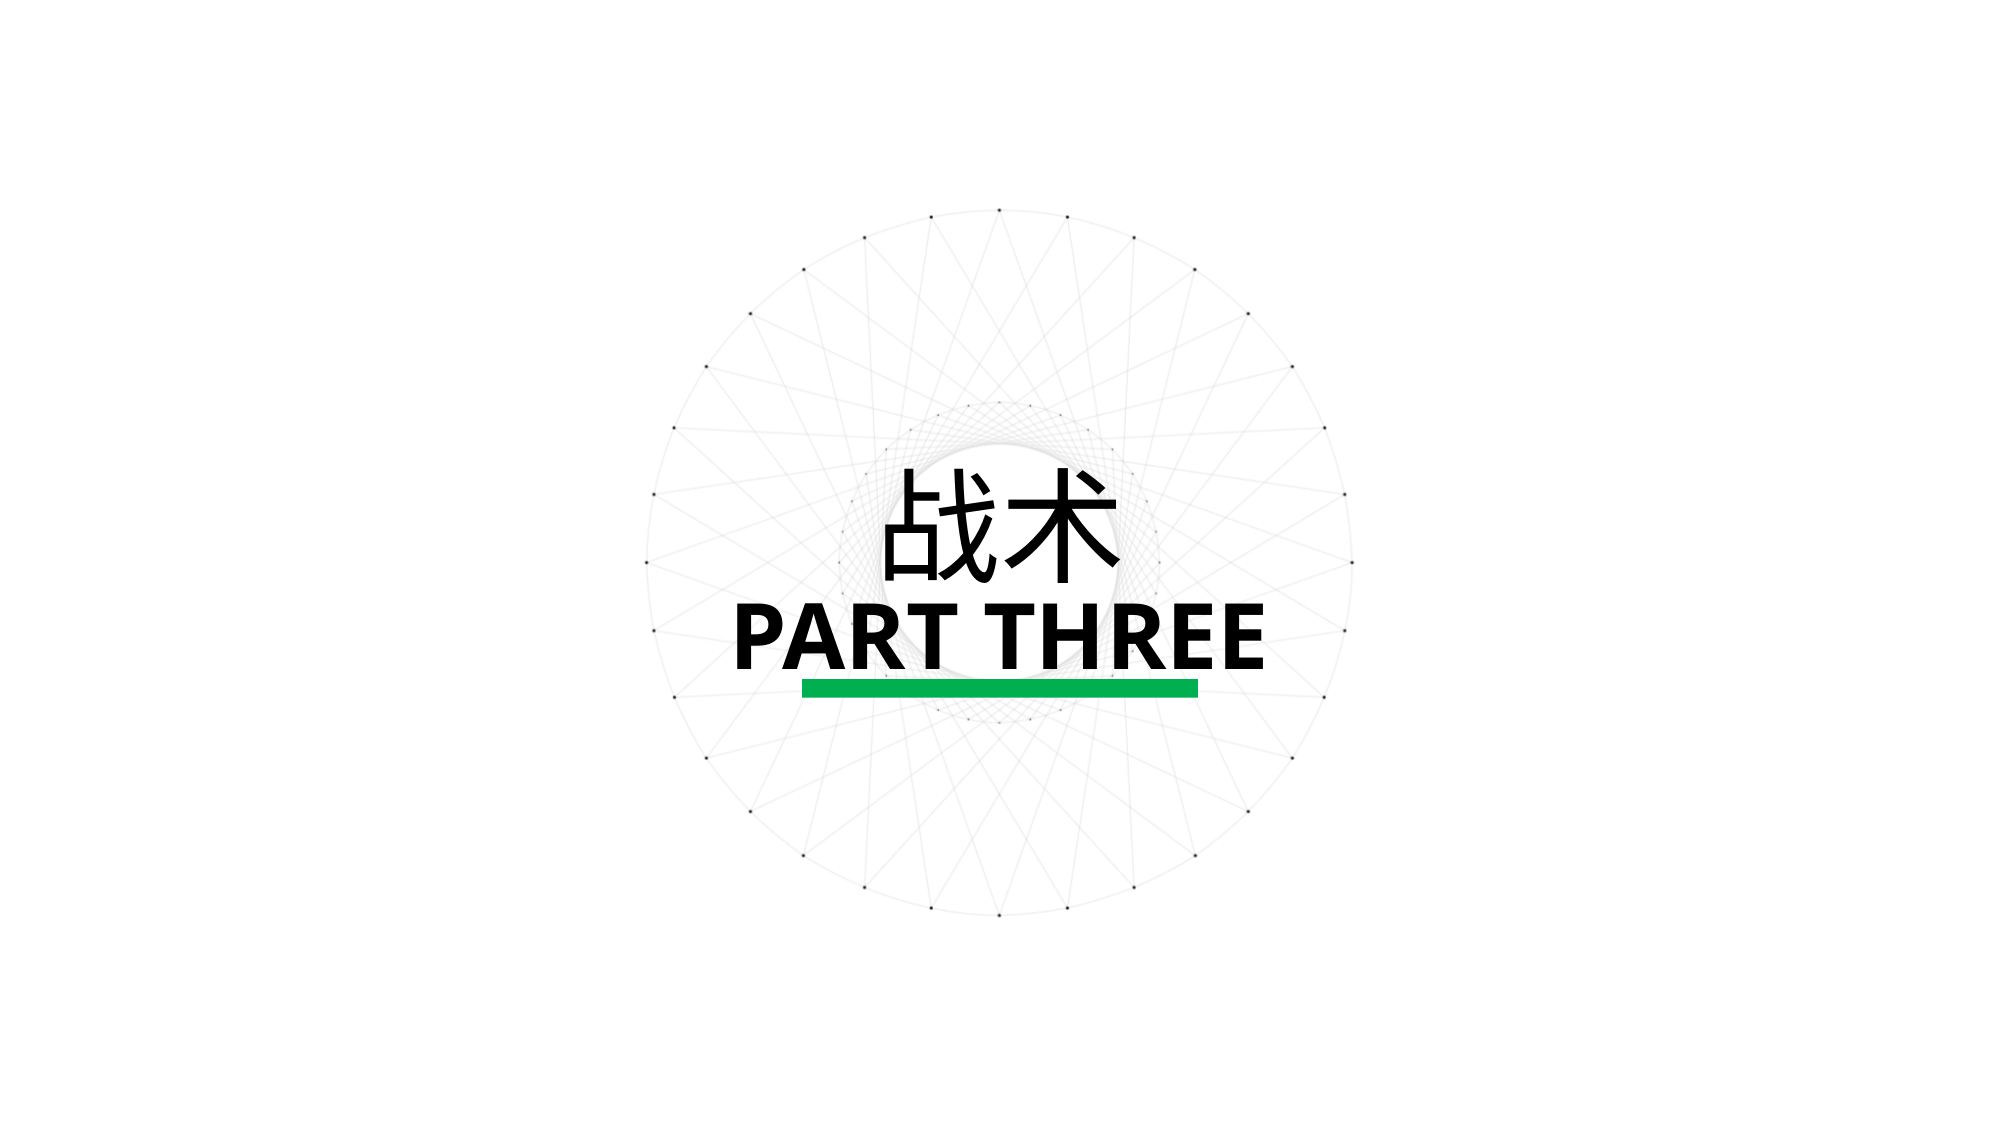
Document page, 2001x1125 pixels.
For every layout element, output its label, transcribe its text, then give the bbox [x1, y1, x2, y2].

text_box PART THREE [704, 607, 1296, 696]
text_box [801, 678, 1199, 699]
picture [676, 193, 1335, 396]
picture [636, 445, 1375, 932]
text_box 战术 [645, 396, 1355, 607]
